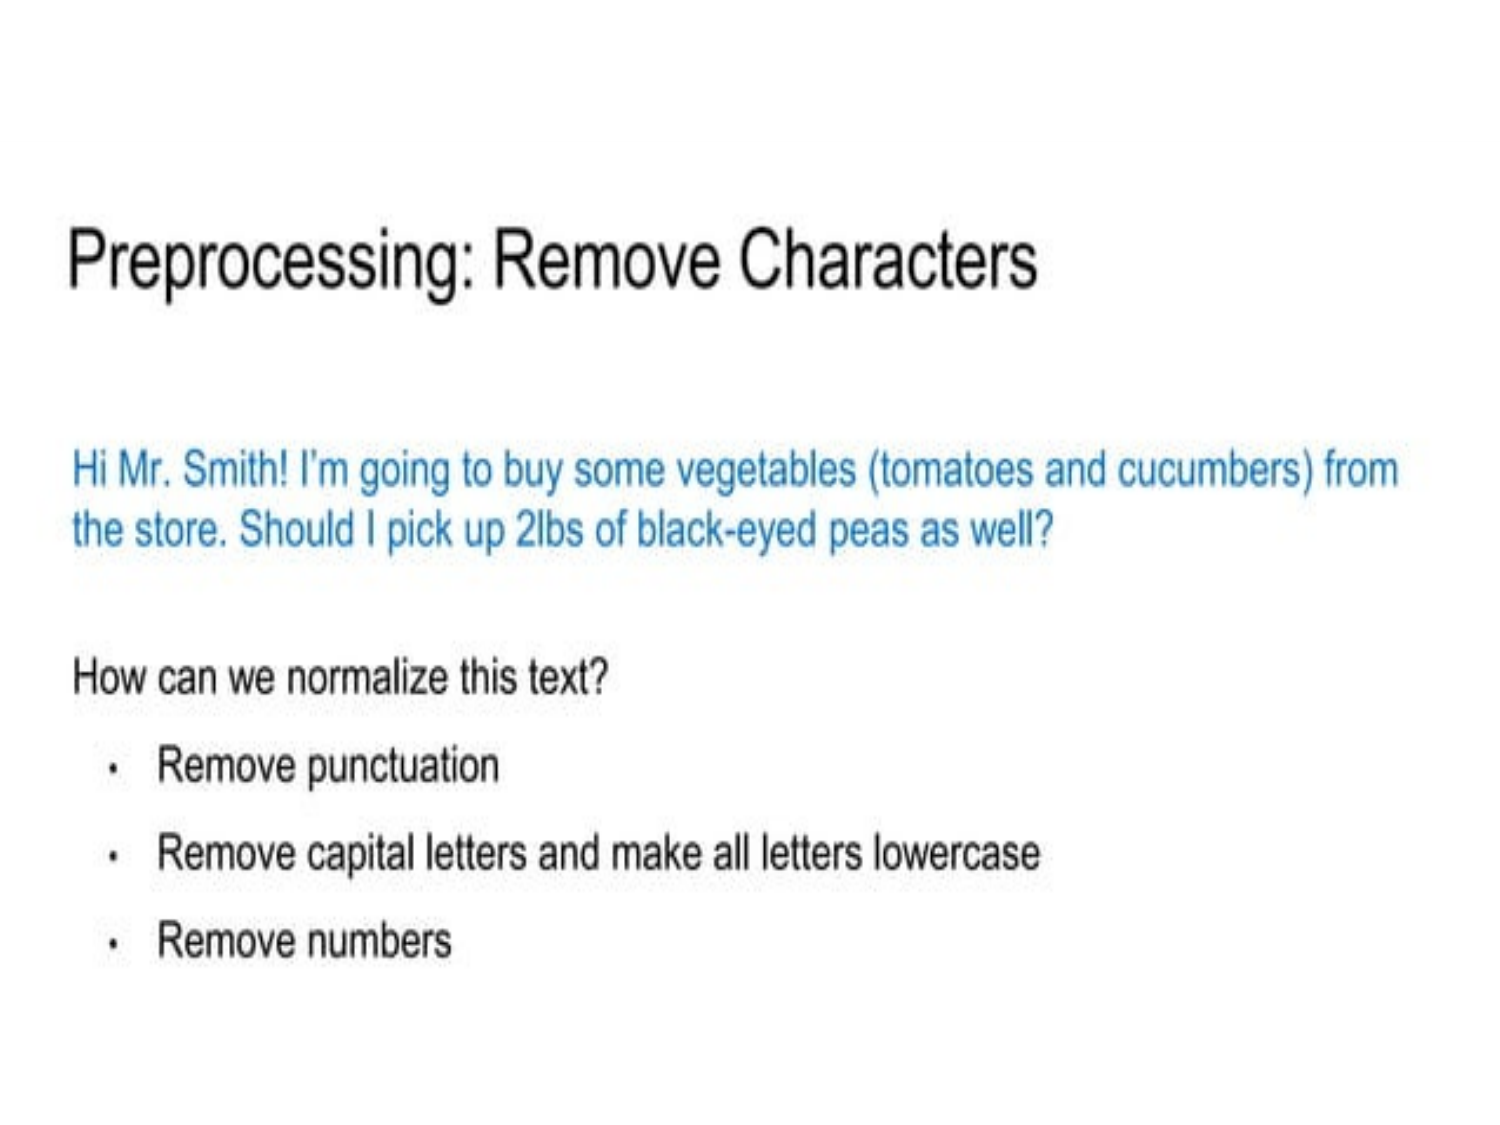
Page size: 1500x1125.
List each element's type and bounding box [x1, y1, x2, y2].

picture [0, 139, 1500, 1125]
